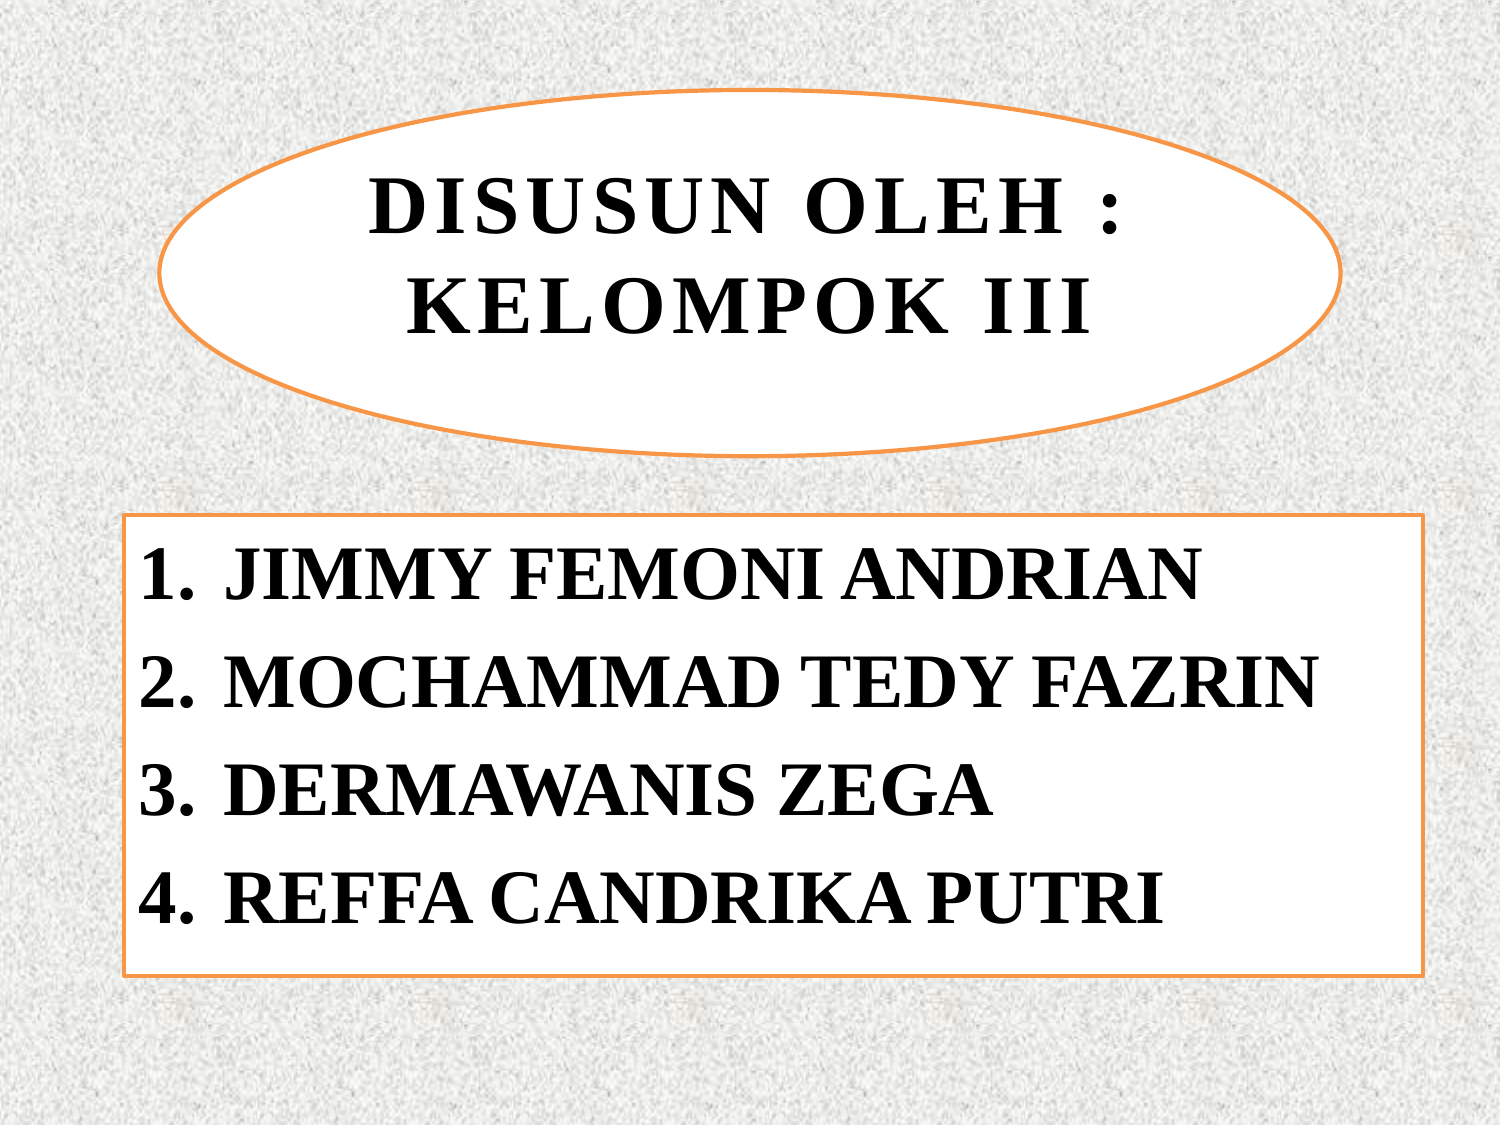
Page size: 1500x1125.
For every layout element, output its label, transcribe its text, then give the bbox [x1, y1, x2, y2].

picture [0, 0, 1500, 1125]
subtitle JIMMY FEMONI ANDRIAN MOCHAMMAD TEDY FAZRIN DERMAWANIS ZEGA REFFA CANDRIKA PUTRI [122, 513, 1425, 978]
text_box DISUSUN OLEH : KELOMPOK III [157, 87, 1343, 459]
